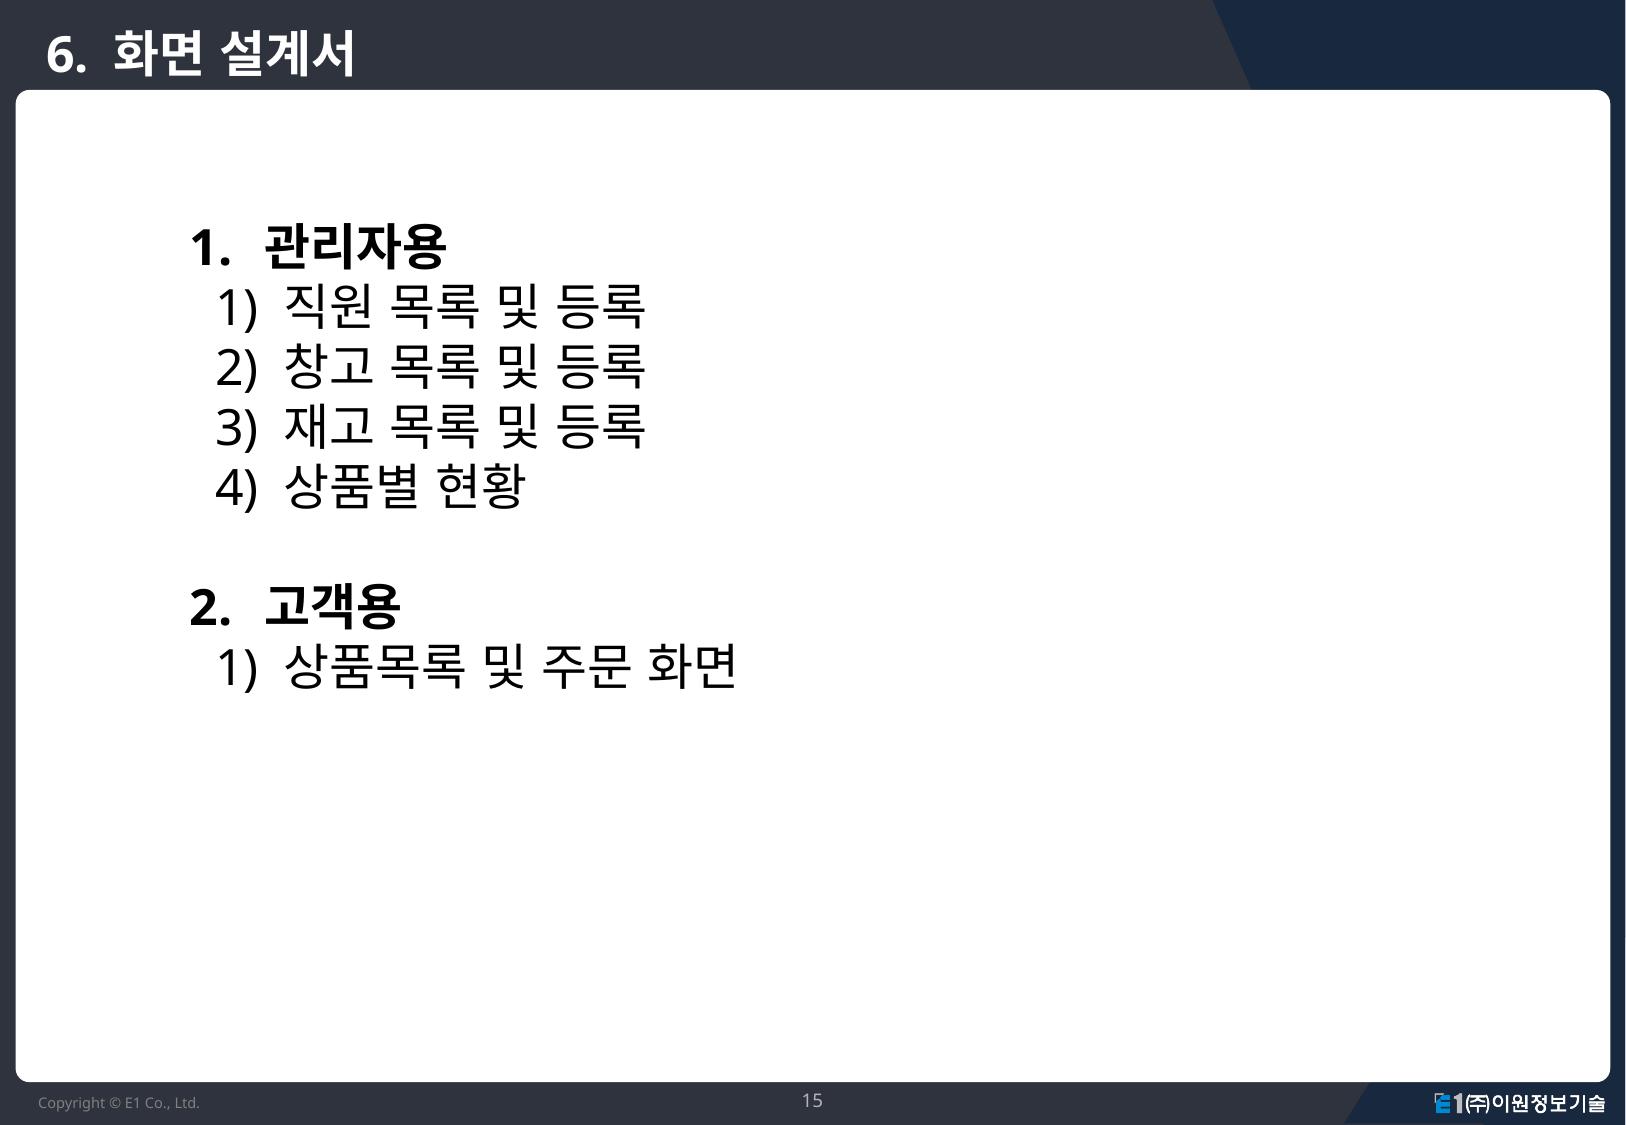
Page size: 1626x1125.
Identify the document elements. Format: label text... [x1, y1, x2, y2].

title 6. 화면 설계서 [30, 5, 1465, 99]
text_box 관리자용 1) 직원 목록 및 등록 2) 창고 목록 및 등록 3) 재고 목록 및 등록 4) 상품별 현황 고객용 1) 상품목록 및 주문 화면 [174, 208, 1026, 703]
picture [1434, 1093, 1605, 1114]
slide_number 15 [712, 1080, 913, 1123]
